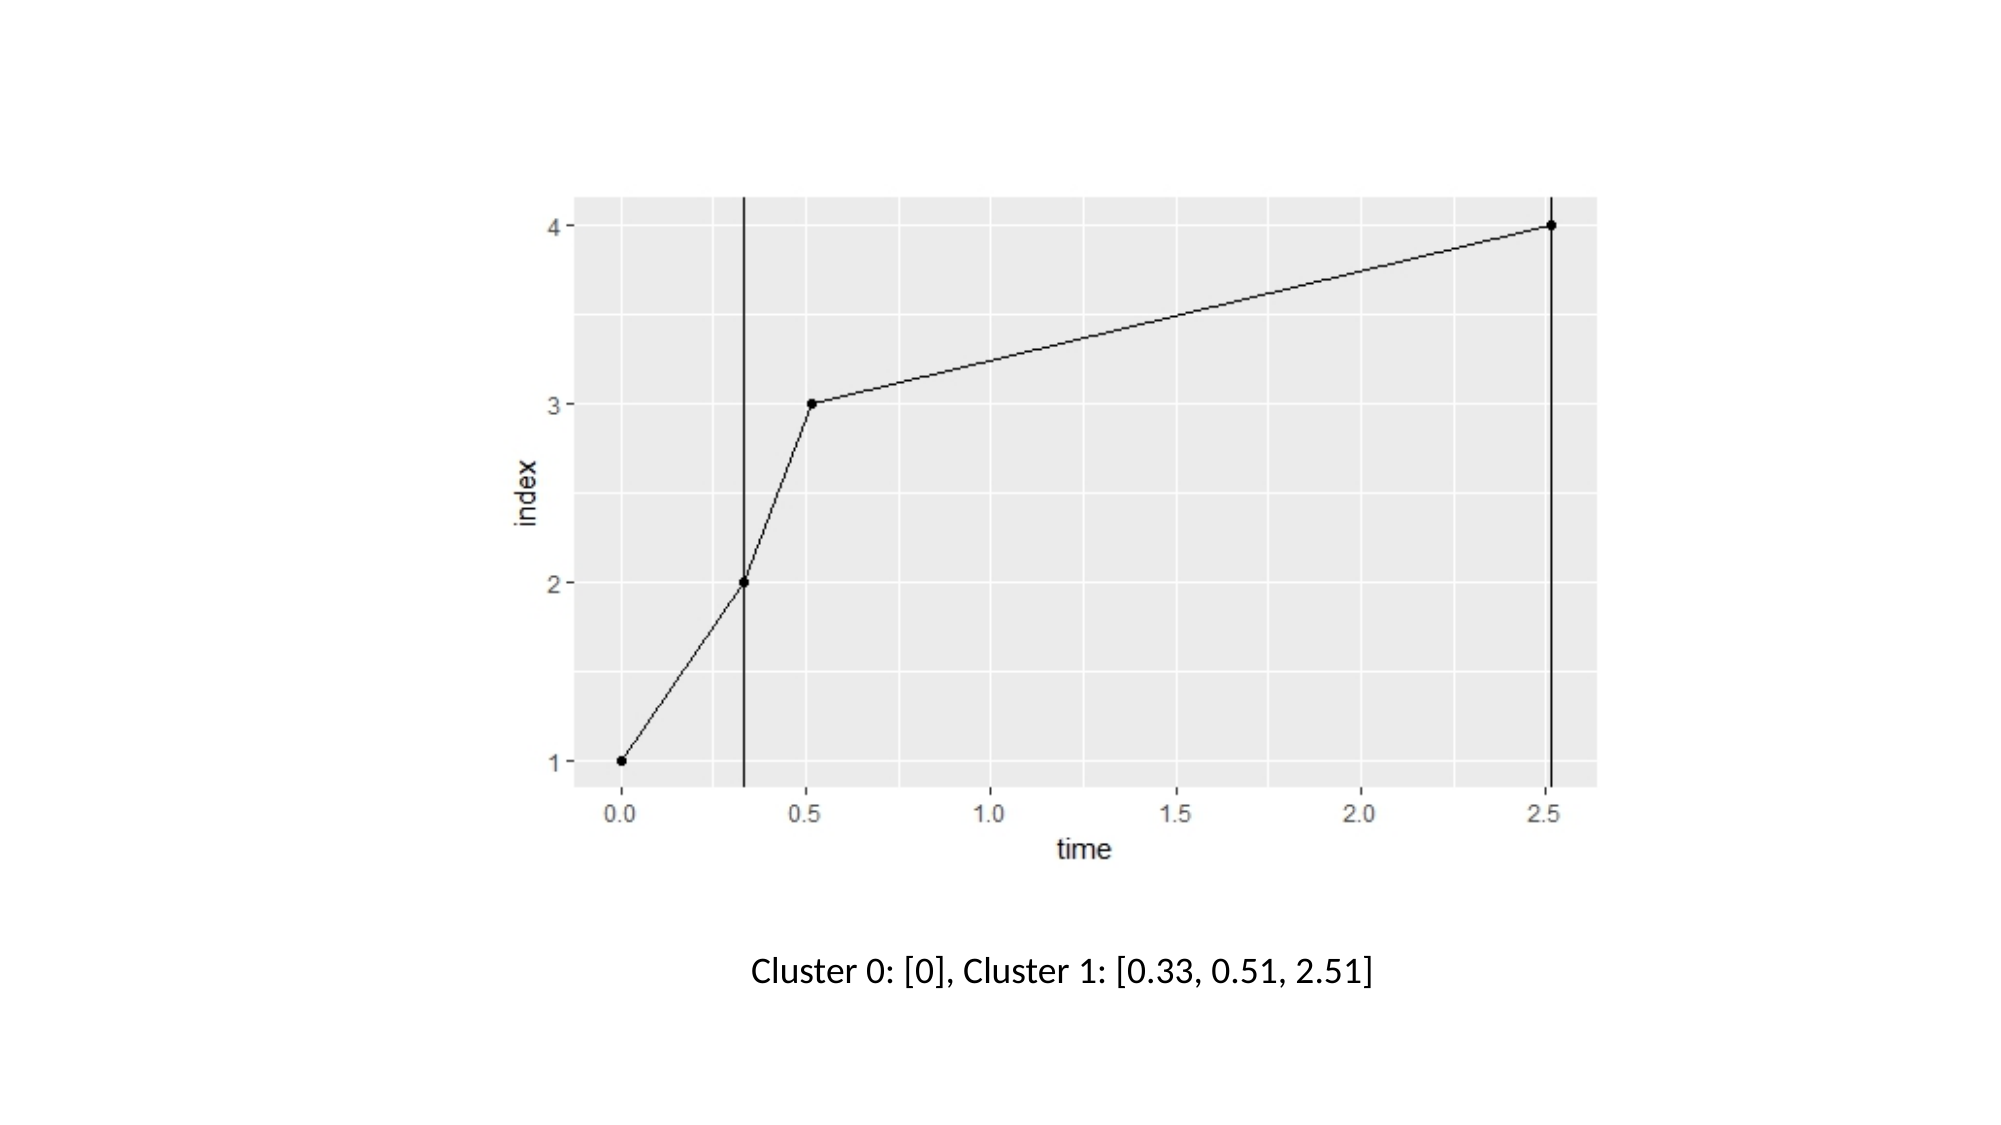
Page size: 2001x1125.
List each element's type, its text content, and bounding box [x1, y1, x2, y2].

text_box Cluster 0: [0], Cluster 1: [0.33, 0.51, 2.51] [736, 938, 1704, 999]
picture [497, 184, 1613, 873]
